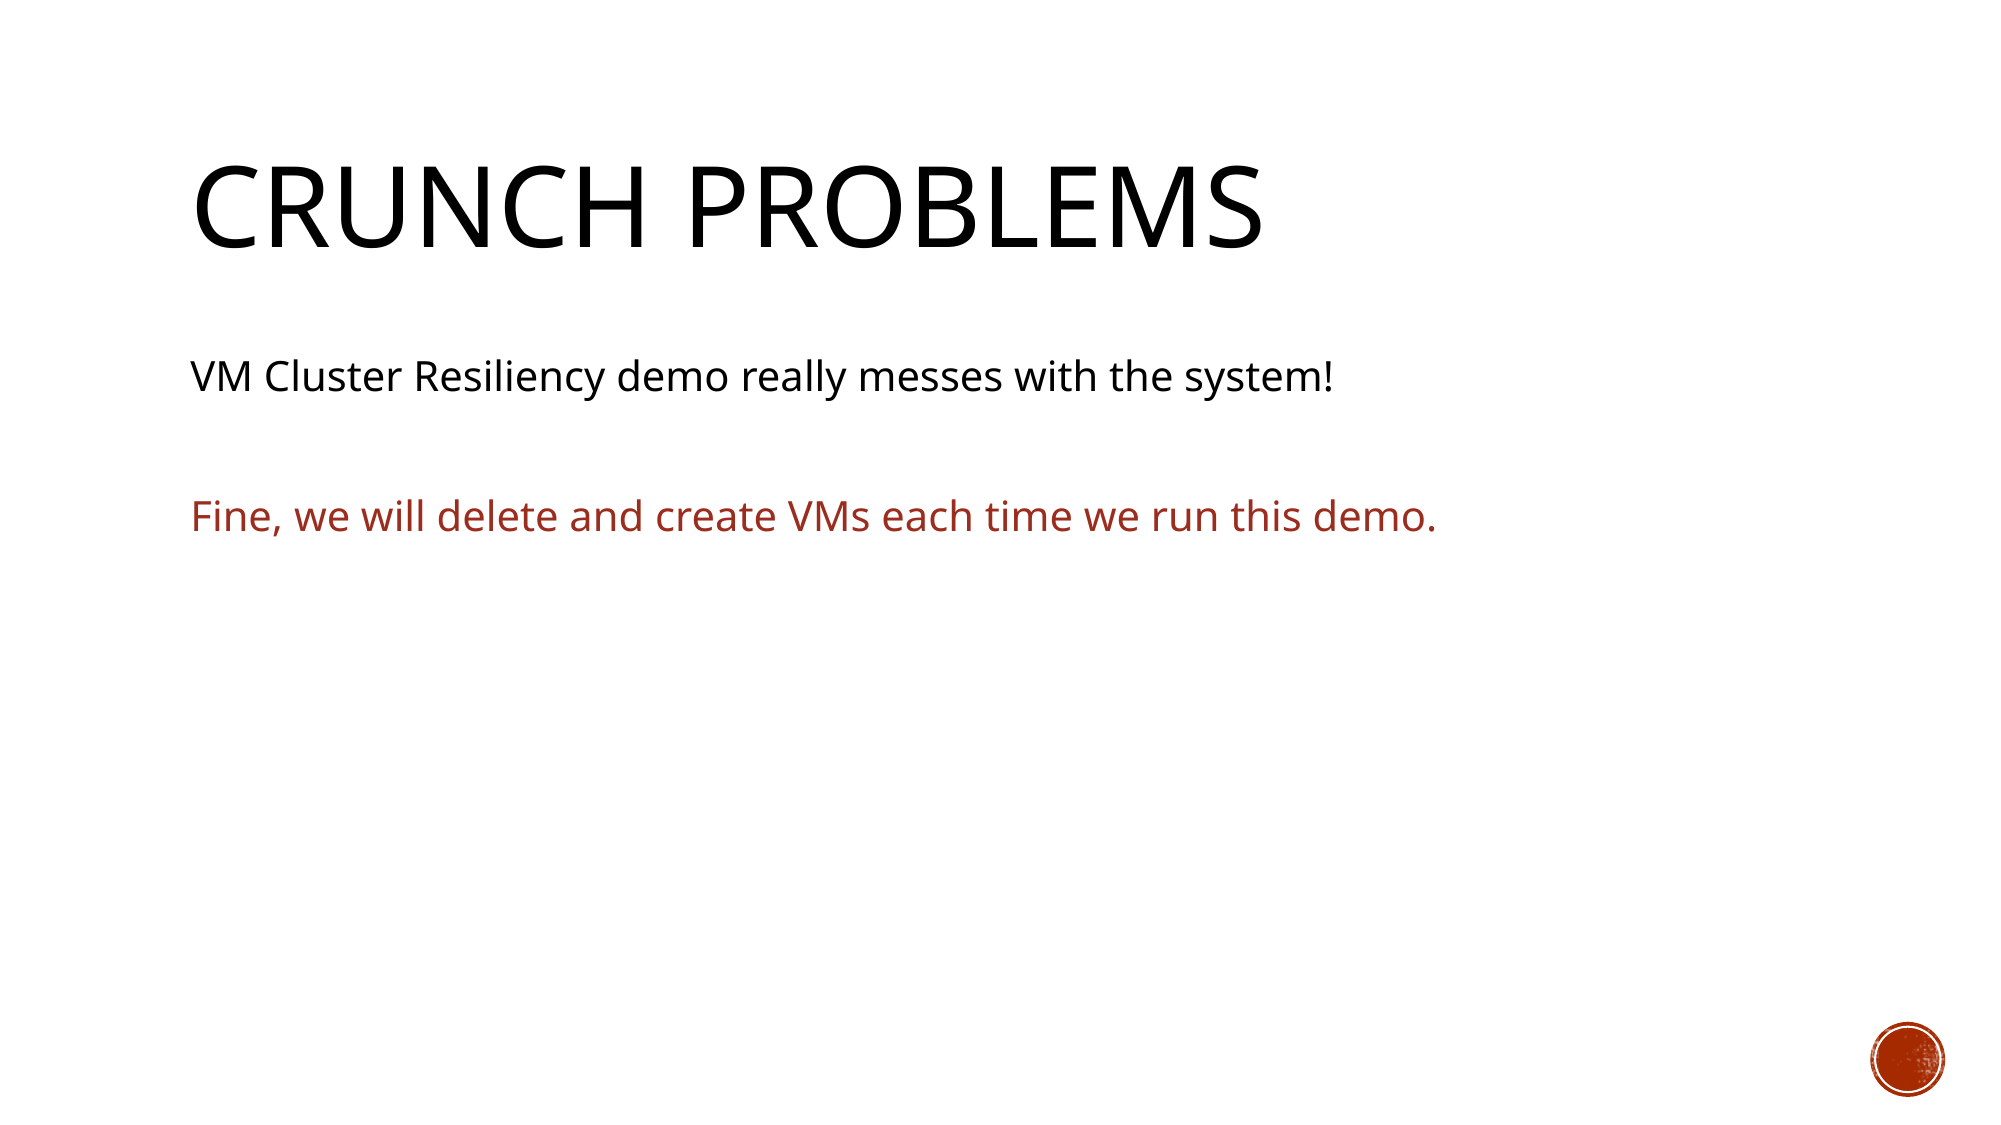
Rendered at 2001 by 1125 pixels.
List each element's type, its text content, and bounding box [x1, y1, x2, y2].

list VM Cluster Resiliency demo really messes with the system! Fine, we will delete and create VMs each time we run this demo. [175, 348, 1826, 1013]
title Crunch Problems [175, 79, 1826, 344]
